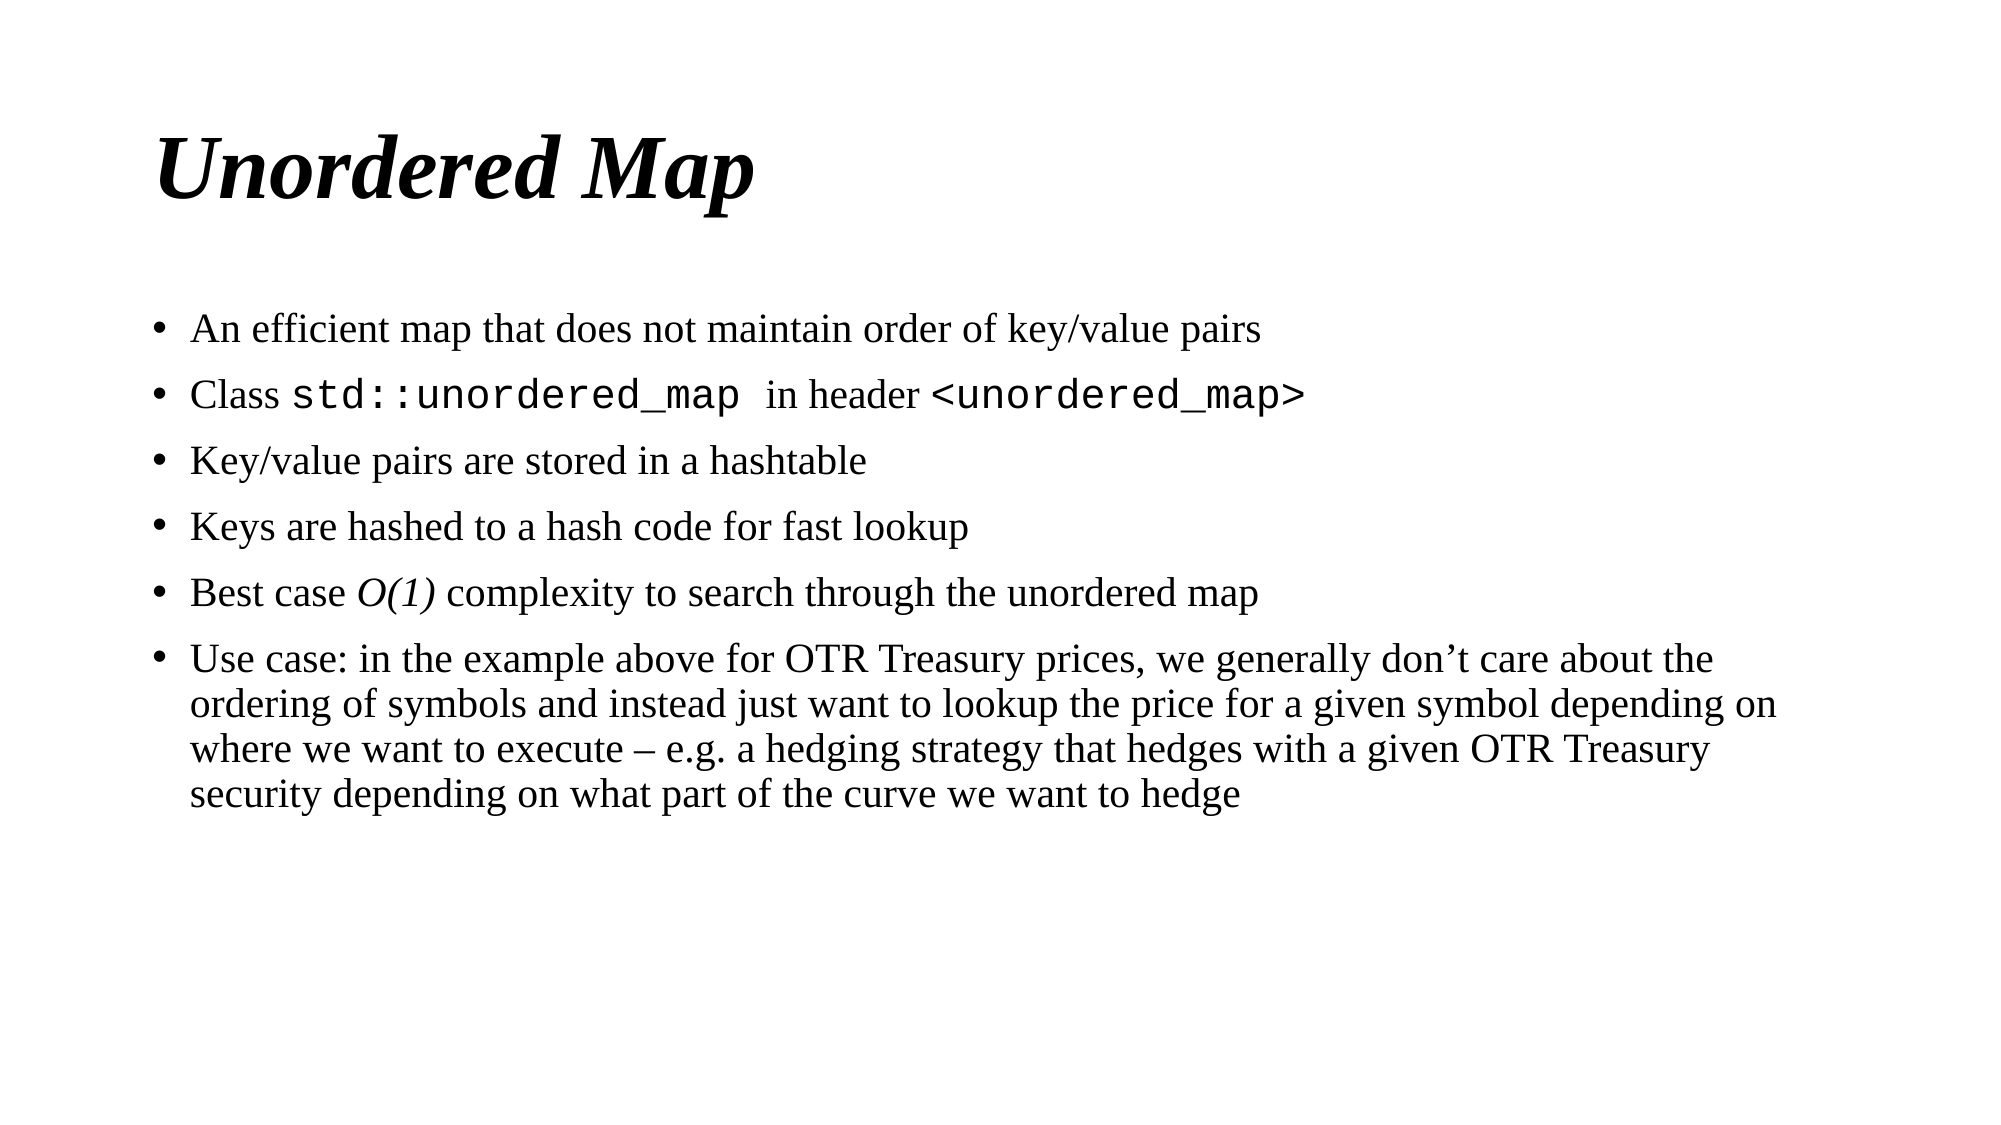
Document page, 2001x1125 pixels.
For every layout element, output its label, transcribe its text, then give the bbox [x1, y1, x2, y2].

title Unordered Map [137, 59, 1863, 278]
list An efficient map that does not maintain order of key/value pairs Class std::unordered_map in header <unordered_map> Key/value pairs are stored in a hashtable Keys are hashed to a hash code for fast lookup Best case O(1) complexity to search through the unordered map Use case: in the example above for OTR Treasury prices, we generally don’t care about the ordering of symbols and instead just want to lookup the price for a given symbol depending on where we want to execute – e.g. a hedging strategy that hedges with a given OTR Treasury security depending on what part of the curve we want to hedge [137, 299, 1863, 1014]
